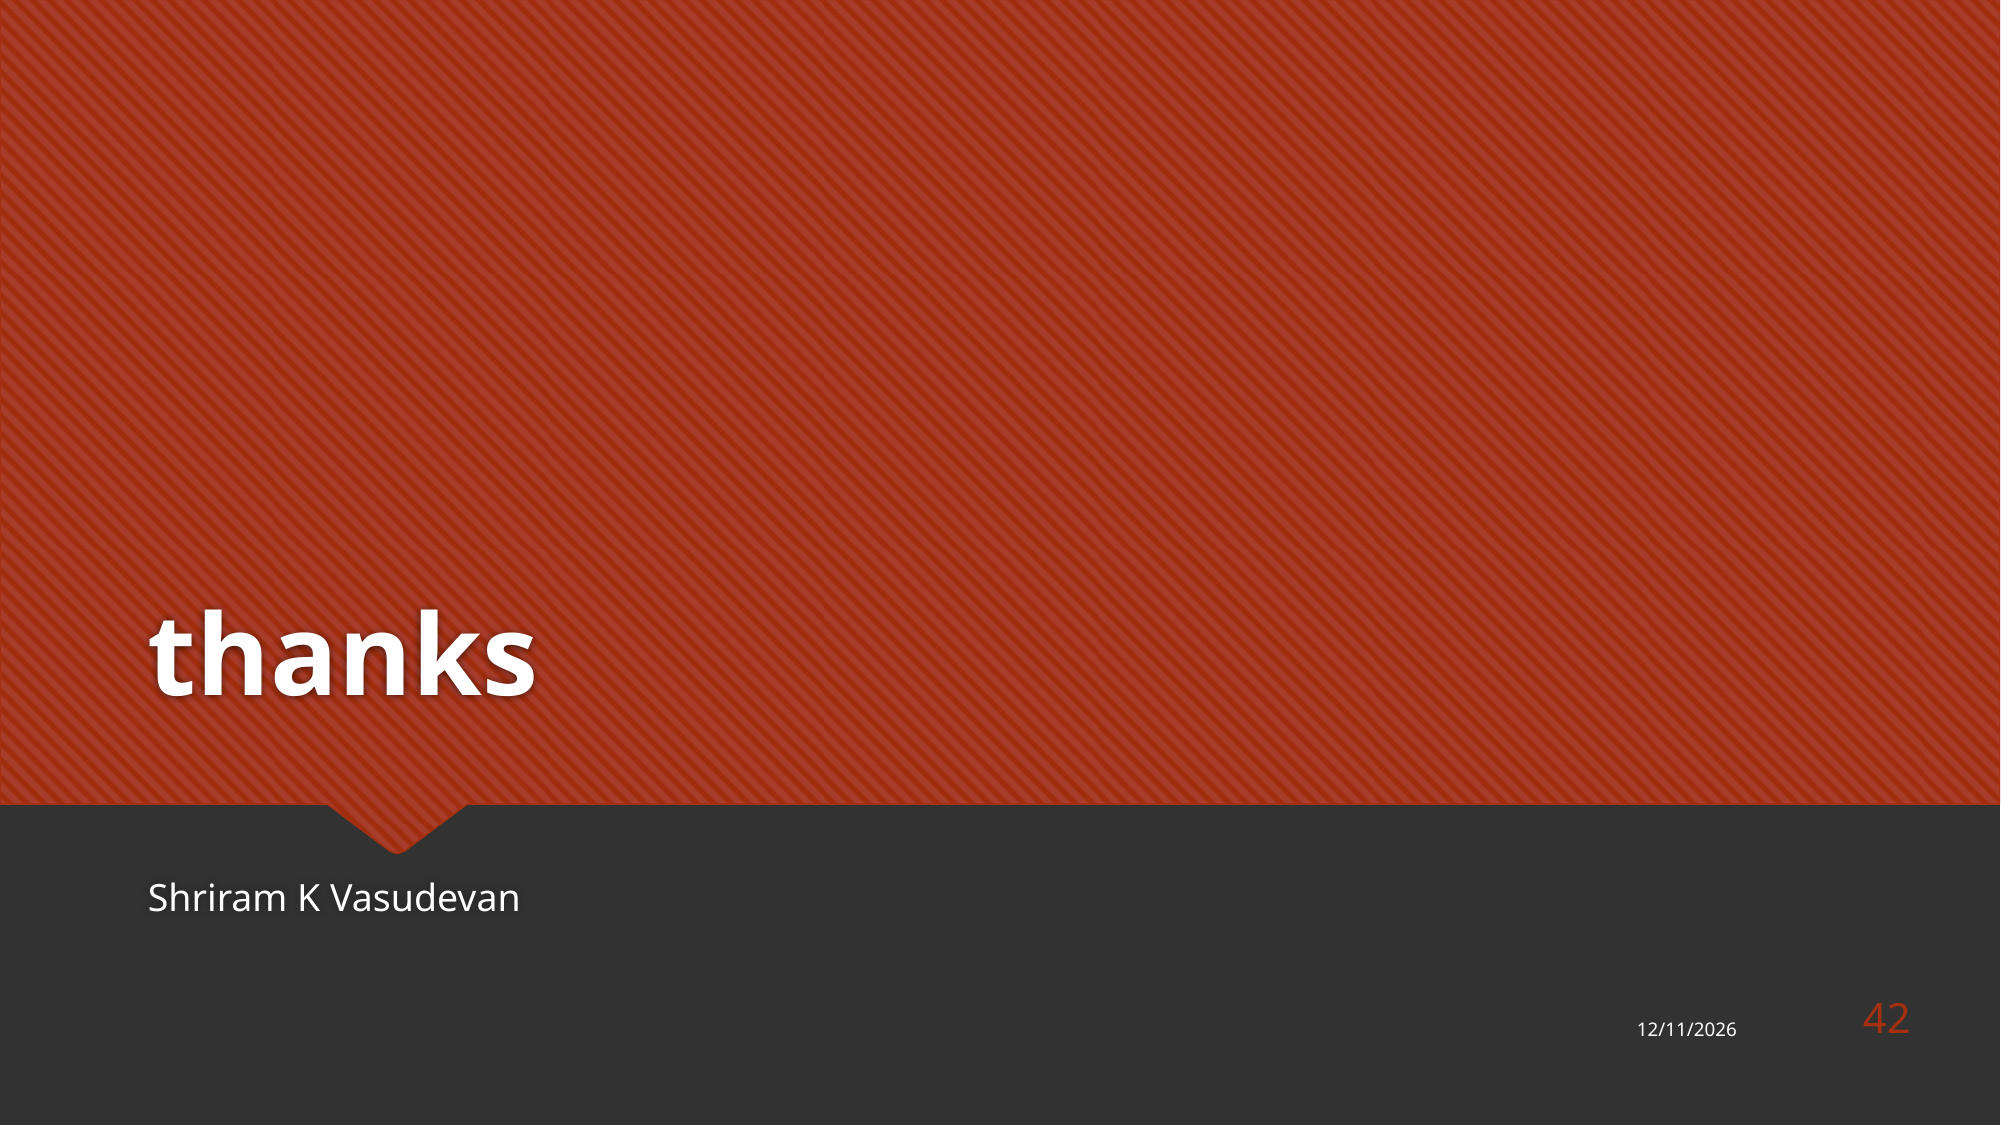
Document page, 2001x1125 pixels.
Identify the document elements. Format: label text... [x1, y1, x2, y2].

title thanks [132, 237, 1868, 726]
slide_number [1531, 991, 1751, 1051]
slide_number 42 [1751, 970, 1926, 1051]
subtitle Shriram K Vasudevan [132, 866, 1868, 938]
